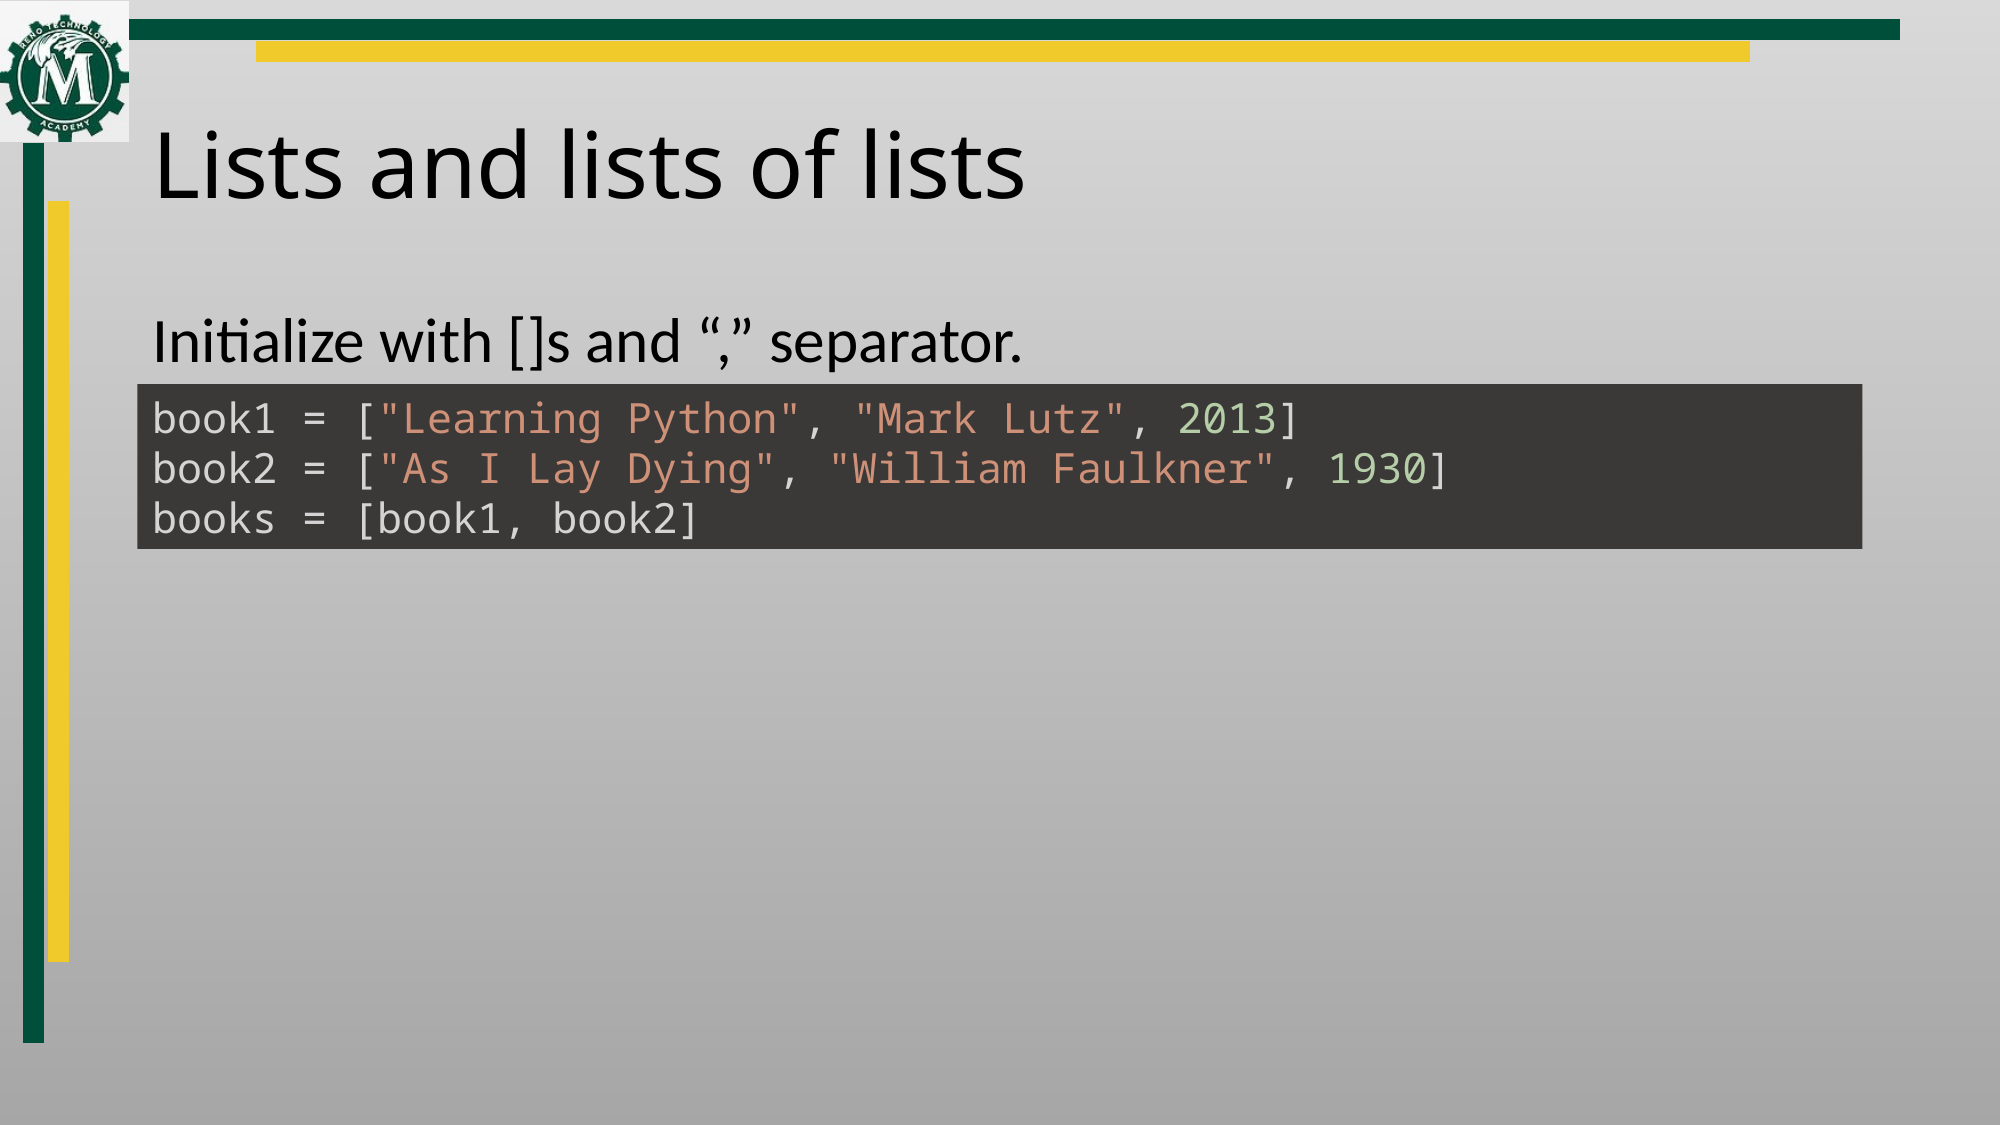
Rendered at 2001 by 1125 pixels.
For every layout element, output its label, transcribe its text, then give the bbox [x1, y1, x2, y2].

title Lists and lists of lists [137, 59, 1863, 278]
picture [0, 1, 129, 142]
text_box book1 = ["Learning Python", "Mark Lutz", 2013] book2 = ["As I Lay Dying", "William Faulkner", 1930] books = [book1, book2] [137, 384, 1863, 549]
list Initialize with []s and “,” separator. [137, 300, 1863, 384]
